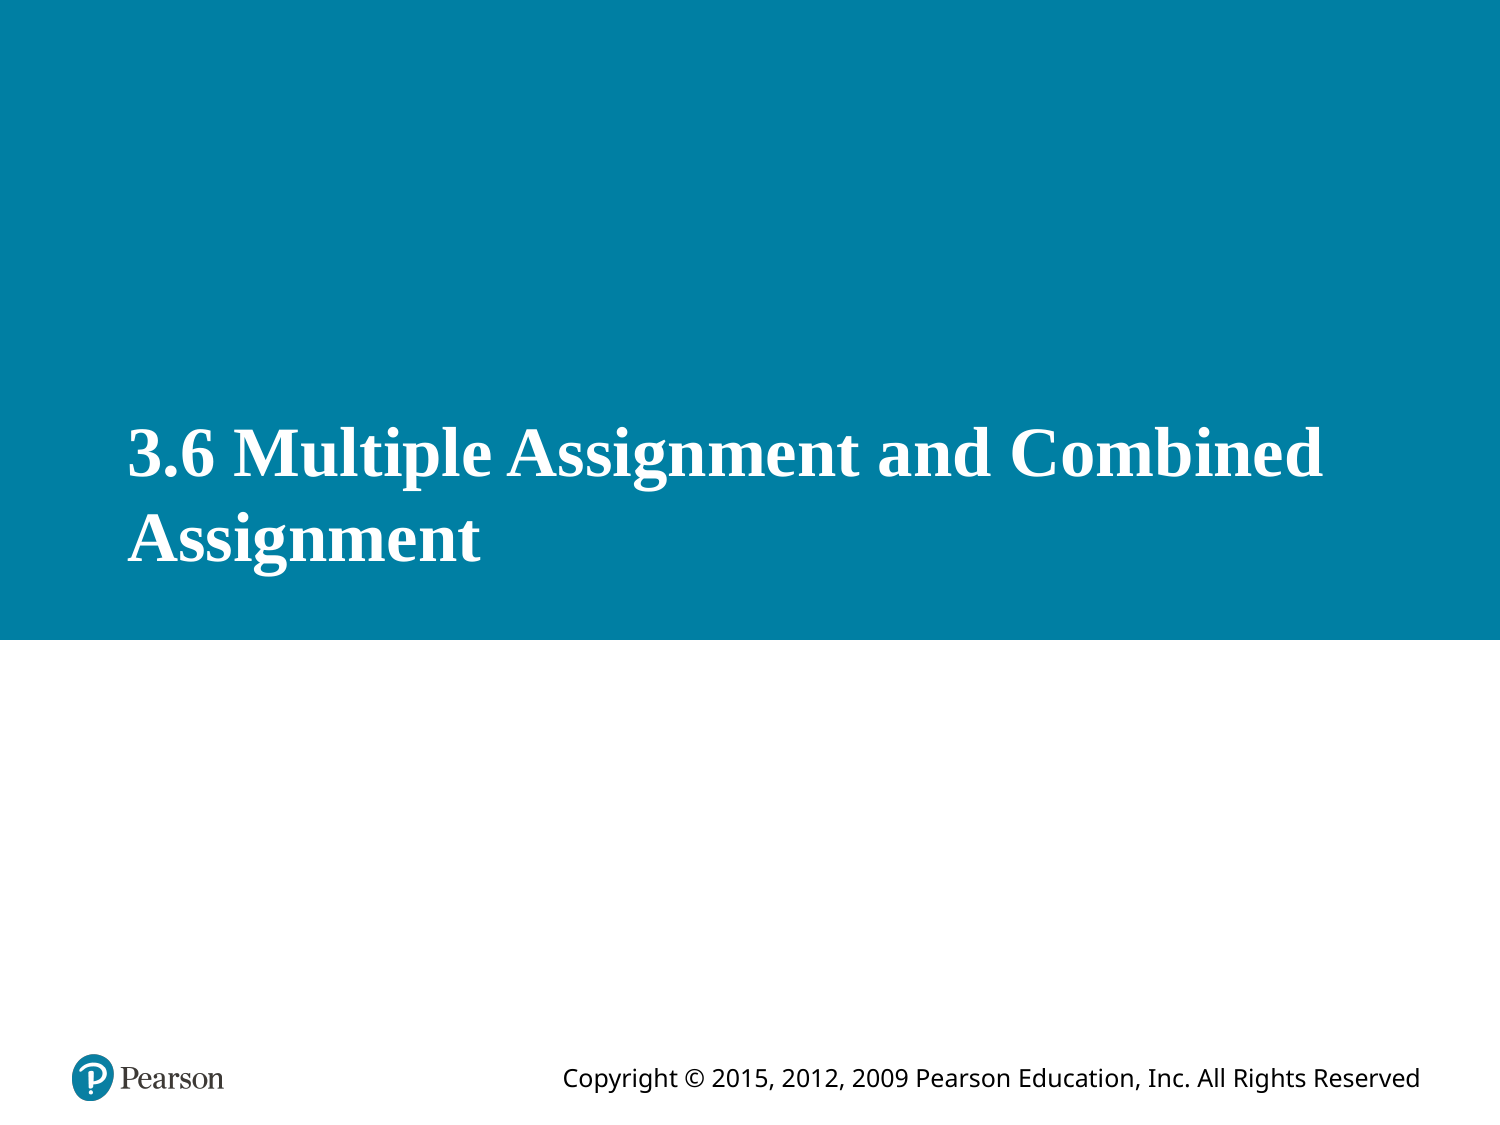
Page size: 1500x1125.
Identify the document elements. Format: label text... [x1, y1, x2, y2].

picture [72, 1054, 88, 1070]
picture [98, 1054, 224, 1101]
title 3.6 Multiple Assignment and Combined Assignment [112, 125, 1388, 591]
picture [80, 1063, 106, 1088]
picture [72, 1087, 83, 1101]
